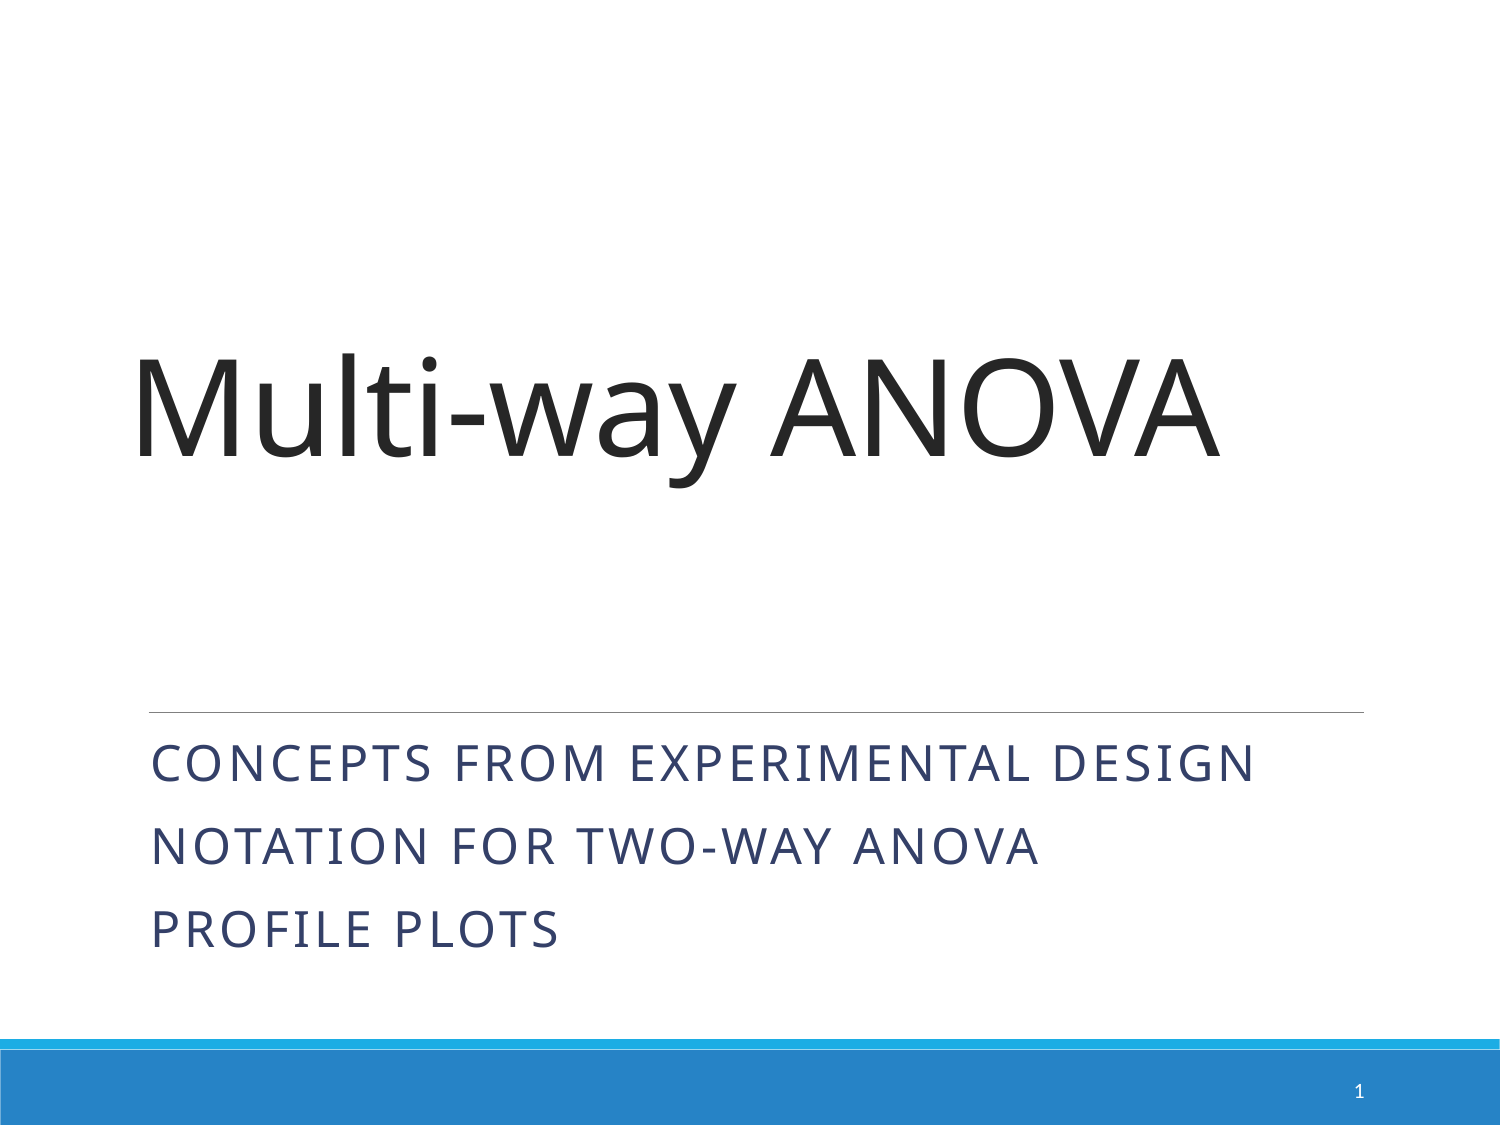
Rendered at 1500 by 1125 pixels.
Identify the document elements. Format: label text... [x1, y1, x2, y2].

subtitle Concepts from Experimental design Notation for Two-way Anova Profile Plots [135, 730, 1373, 988]
slide_number 1 [1218, 1059, 1380, 1120]
title Multi-way ANOVA [112, 249, 1388, 492]
